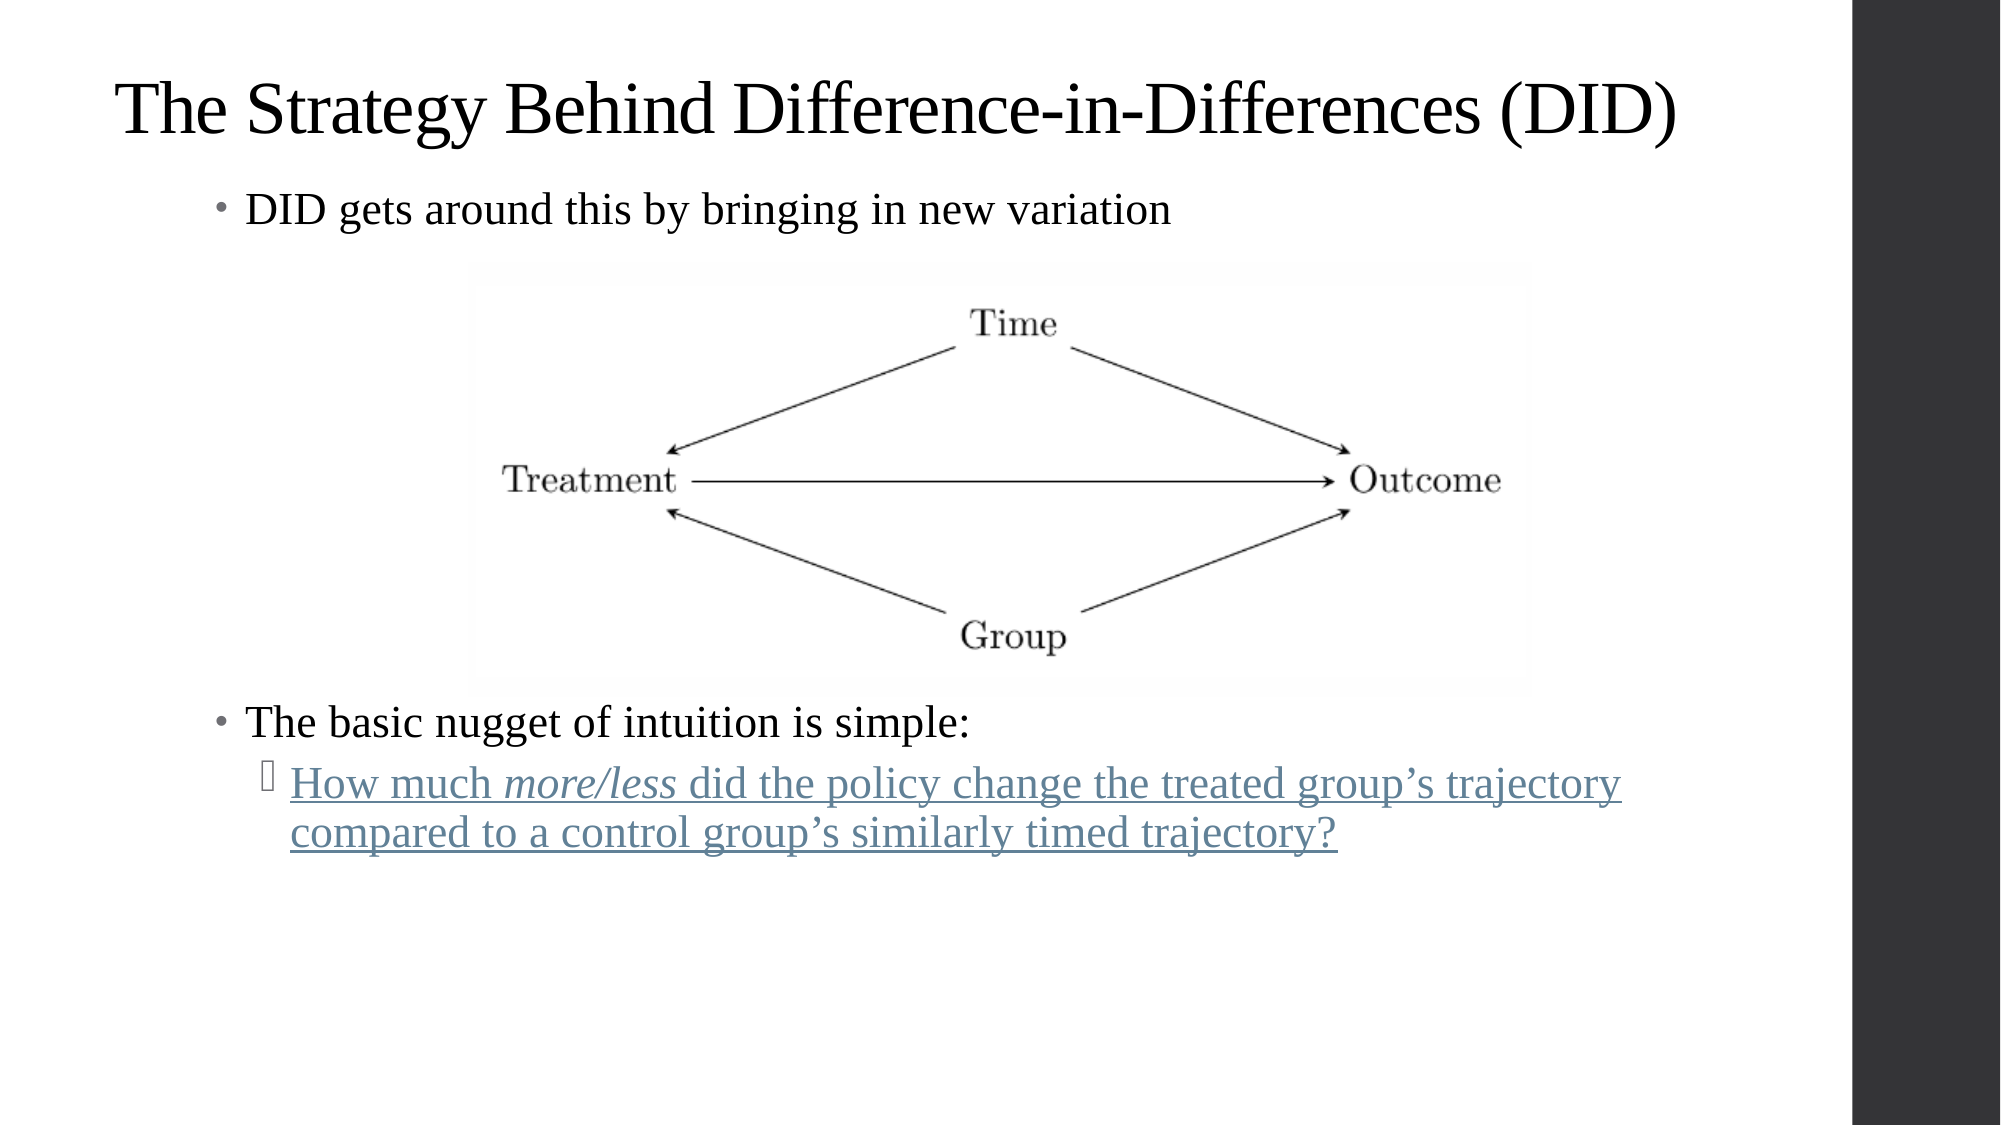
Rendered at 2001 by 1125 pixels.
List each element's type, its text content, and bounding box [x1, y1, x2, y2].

picture [468, 262, 1532, 698]
title The Strategy Behind Difference-in-Differences (DID) [99, 55, 1813, 158]
list DID gets around this by bringing in new variation The basic nugget of intuition is simple: How much more/less did the policy change the treated group’s trajectory compared to a control group’s similarly timed trajectory? [200, 174, 1743, 1019]
